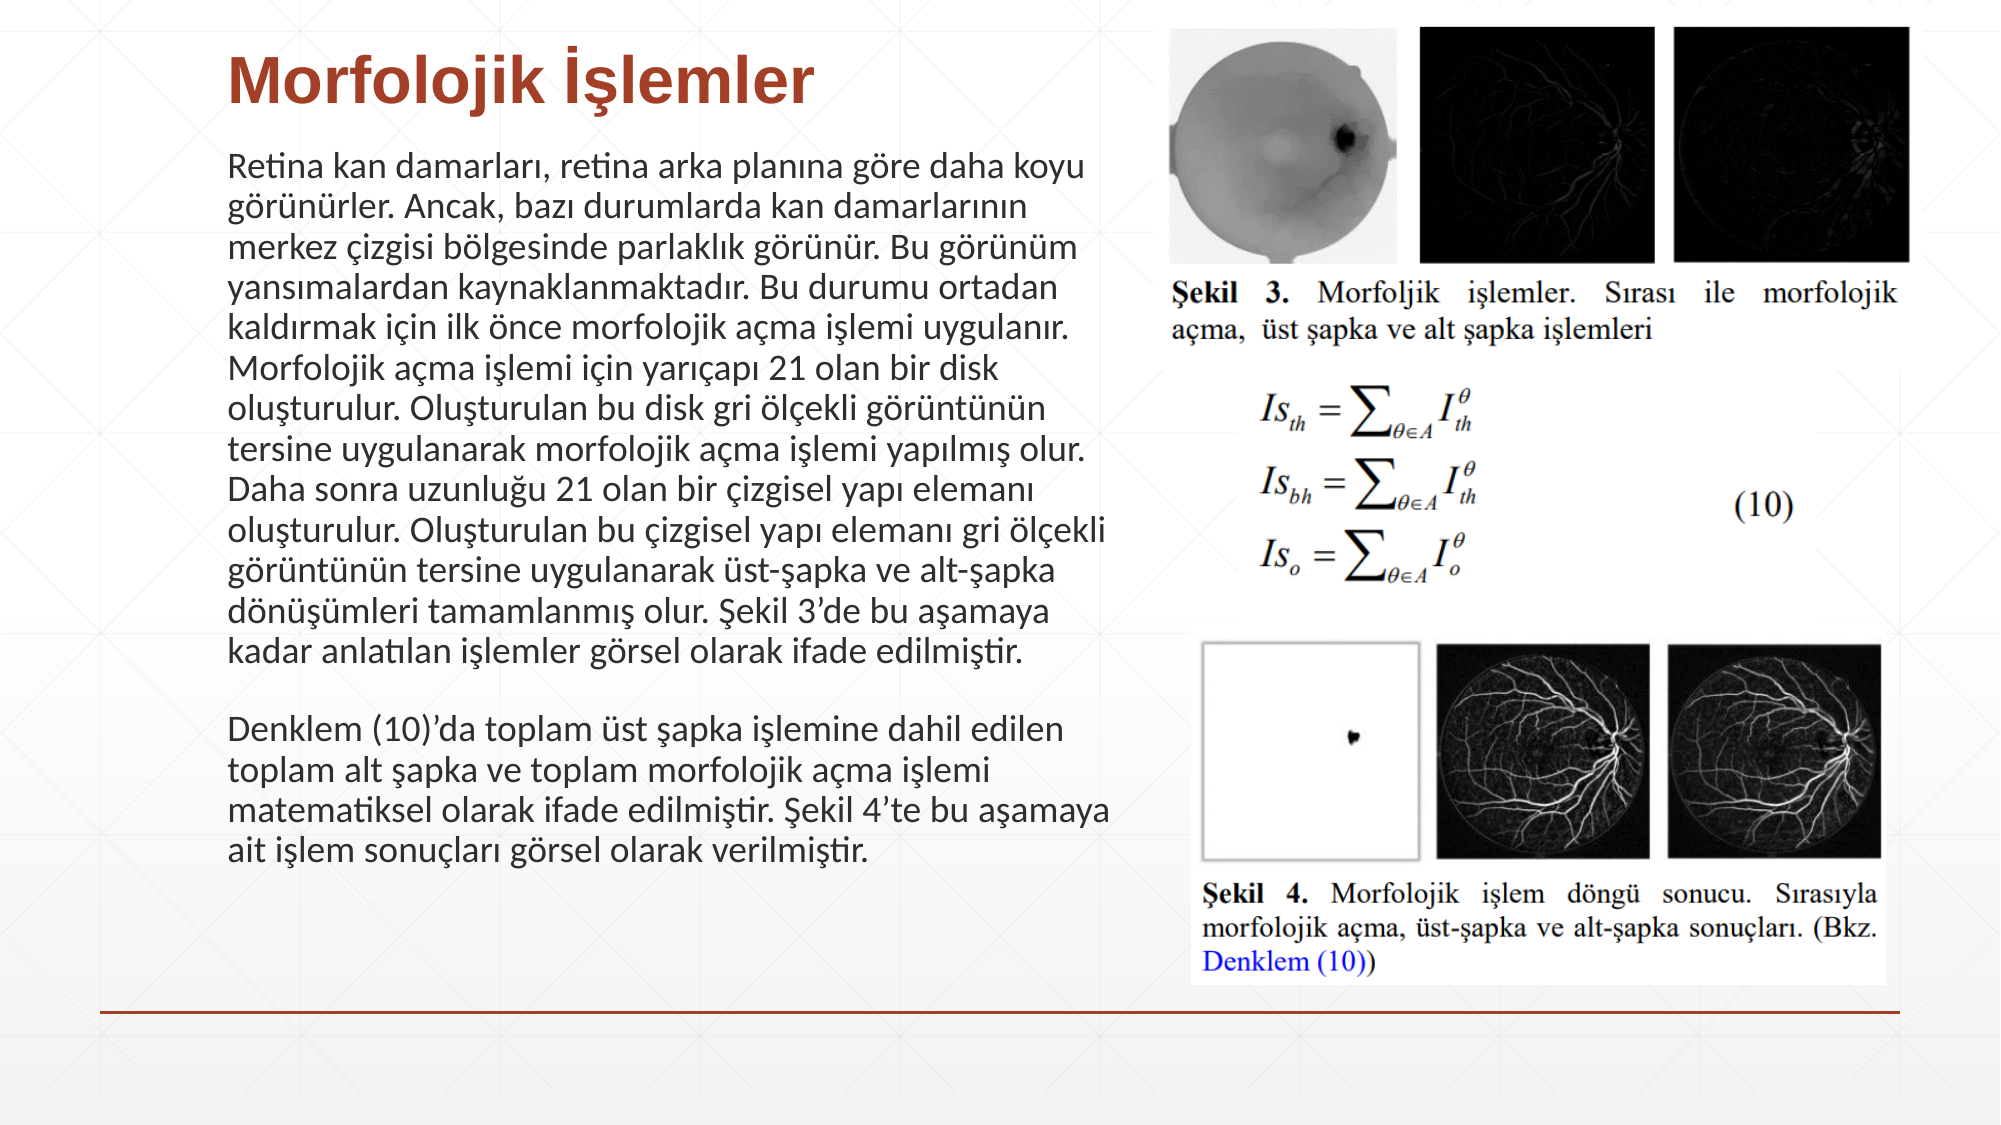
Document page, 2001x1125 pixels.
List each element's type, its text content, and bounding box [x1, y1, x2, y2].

title Morfolojik İşlemler [212, 33, 1154, 126]
list Retina kan damarları, retina arka planına göre daha koyu görünürler. Ancak, bazı durumlarda kan damarlarının merkez çizgisi bölgesinde parlaklık görünür. Bu görünüm yansımalardan kaynaklanmaktadır. Bu durumu ortadan kaldırmak için ilk önce morfolojik açma işlemi uygulanır. Morfolojik açma işlemi için yarıçapı 21 olan bir disk oluşturulur. Oluşturulan bu disk gri ölçekli görüntünün tersine uygulanarak morfolojik açma işlemi yapılmış olur. Daha sonra uzunluğu 21 olan bir çizgisel yapı elemanı oluşturulur. Oluşturulan bu çizgisel yapı elemanı gri ölçekli görüntünün tersine uygulanarak üst-şapka ve alt-şapka dönüşümleri tamamlanmış olur. Şekil 3’de bu aşamaya kadar anlatılan işlemler görsel olarak ifade edilmiştir. Denklem (10)’da toplam üst şapka işlemine dahil edilen toplam alt şapka ve toplam morfolojik açma işlemi matematiksel olarak ifade edilmiştir. Şekil 4’te bu aşamaya ait işlem sonuçları görsel olarak verilmiştir. [212, 138, 1132, 911]
picture [1154, 7, 1923, 985]
